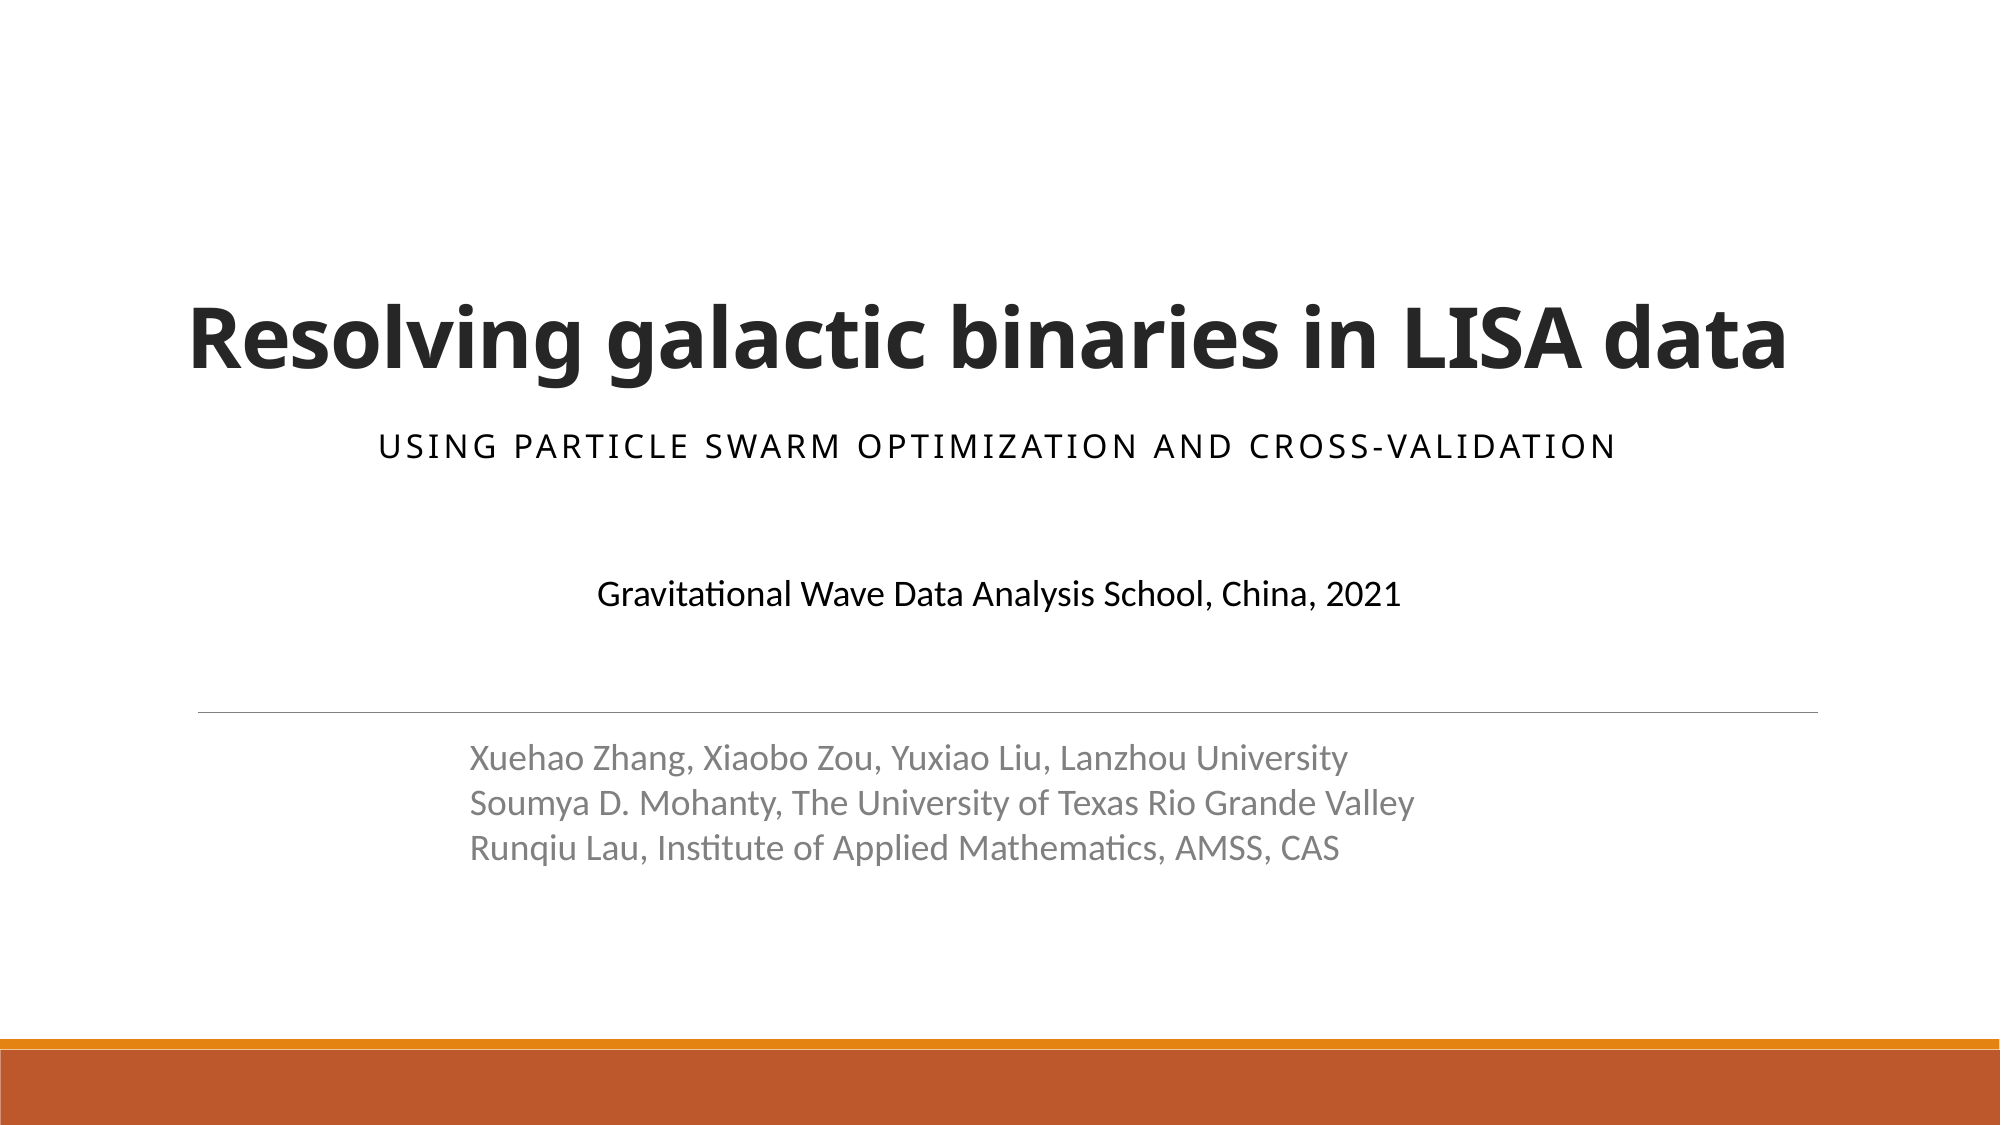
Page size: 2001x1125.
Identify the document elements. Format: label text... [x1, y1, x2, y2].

text_box Xuehao Zhang, Xiaobo Zou, Yuxiao Liu, Lanzhou University Soumya D. Mohanty, The University of Texas Rio Grande Valley Runqiu Lau, Institute of Applied Mathematics, AMSS, CAS [454, 726, 1545, 876]
text_box Gravitational Wave Data Analysis School, China, 2021 [582, 561, 1418, 622]
title Resolving galactic binaries in LISA data [126, 247, 1874, 394]
subtitle using particle swarm optimization and cross-validation [362, 422, 1638, 485]
